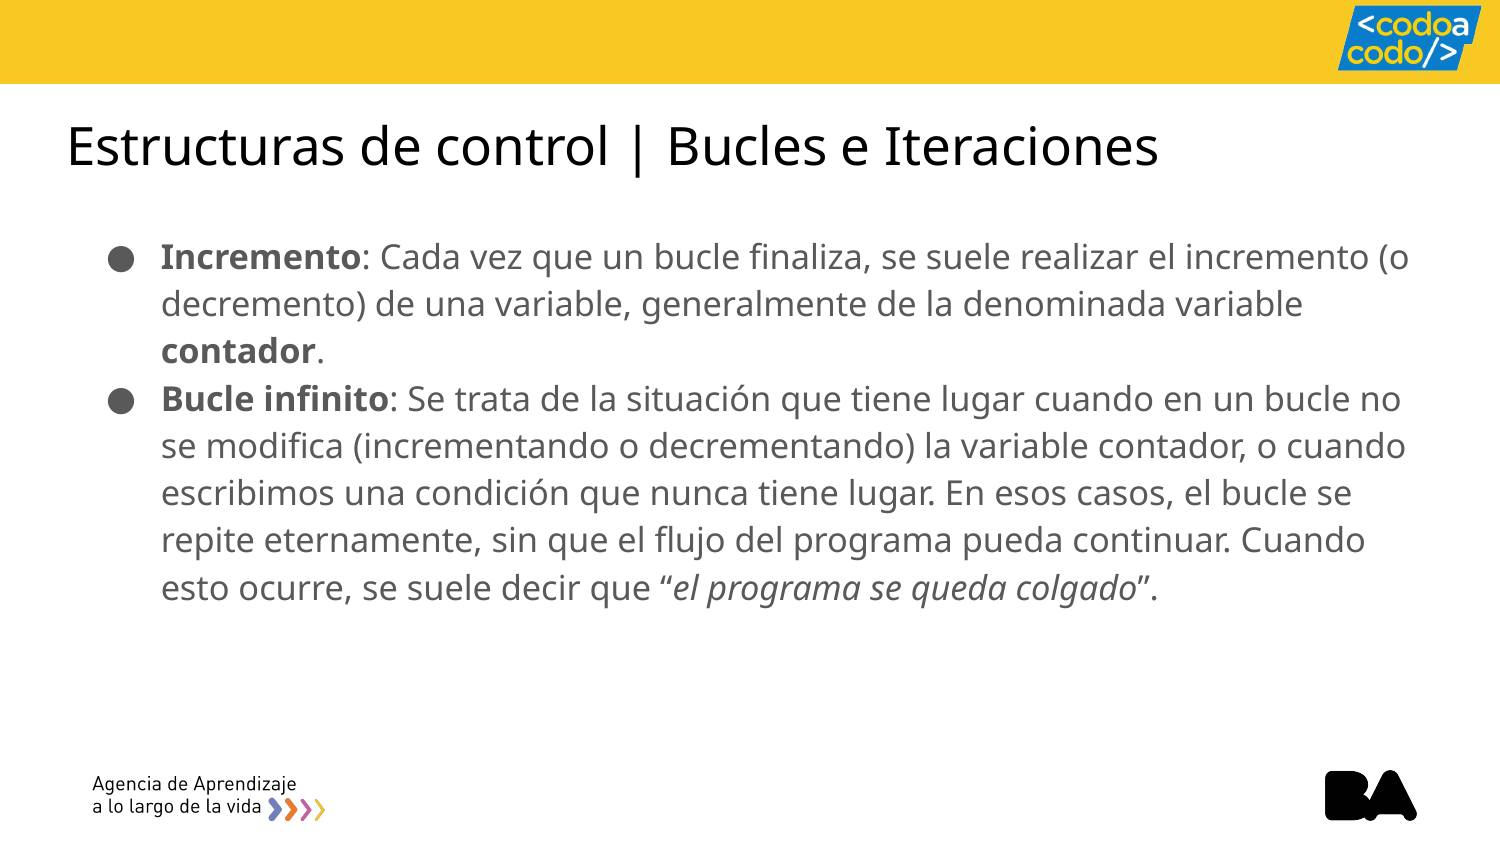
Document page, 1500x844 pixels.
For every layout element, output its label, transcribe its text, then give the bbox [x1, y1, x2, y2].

picture [1337, 5, 1482, 71]
picture [1325, 770, 1417, 821]
picture [70, 759, 344, 835]
list Incremento: Cada vez que un bucle finaliza, se suele realizar el incremento (o decremento) de una variable, generalmente de la denominada variable contador. Bucle infinito: Se trata de la situación que tiene lugar cuando en un bucle no se modifica (incrementando o decrementando) la variable contador, o cuando escribimos una condición que nunca tiene lugar. En esos casos, el bucle se repite eternamente, sin que el flujo del programa pueda continuar. Cuando esto ocurre, se suele decir que “el programa se queda colgado”. [70, 214, 1430, 759]
title Estructuras de control | Bucles e Iteraciones [51, 98, 1446, 192]
